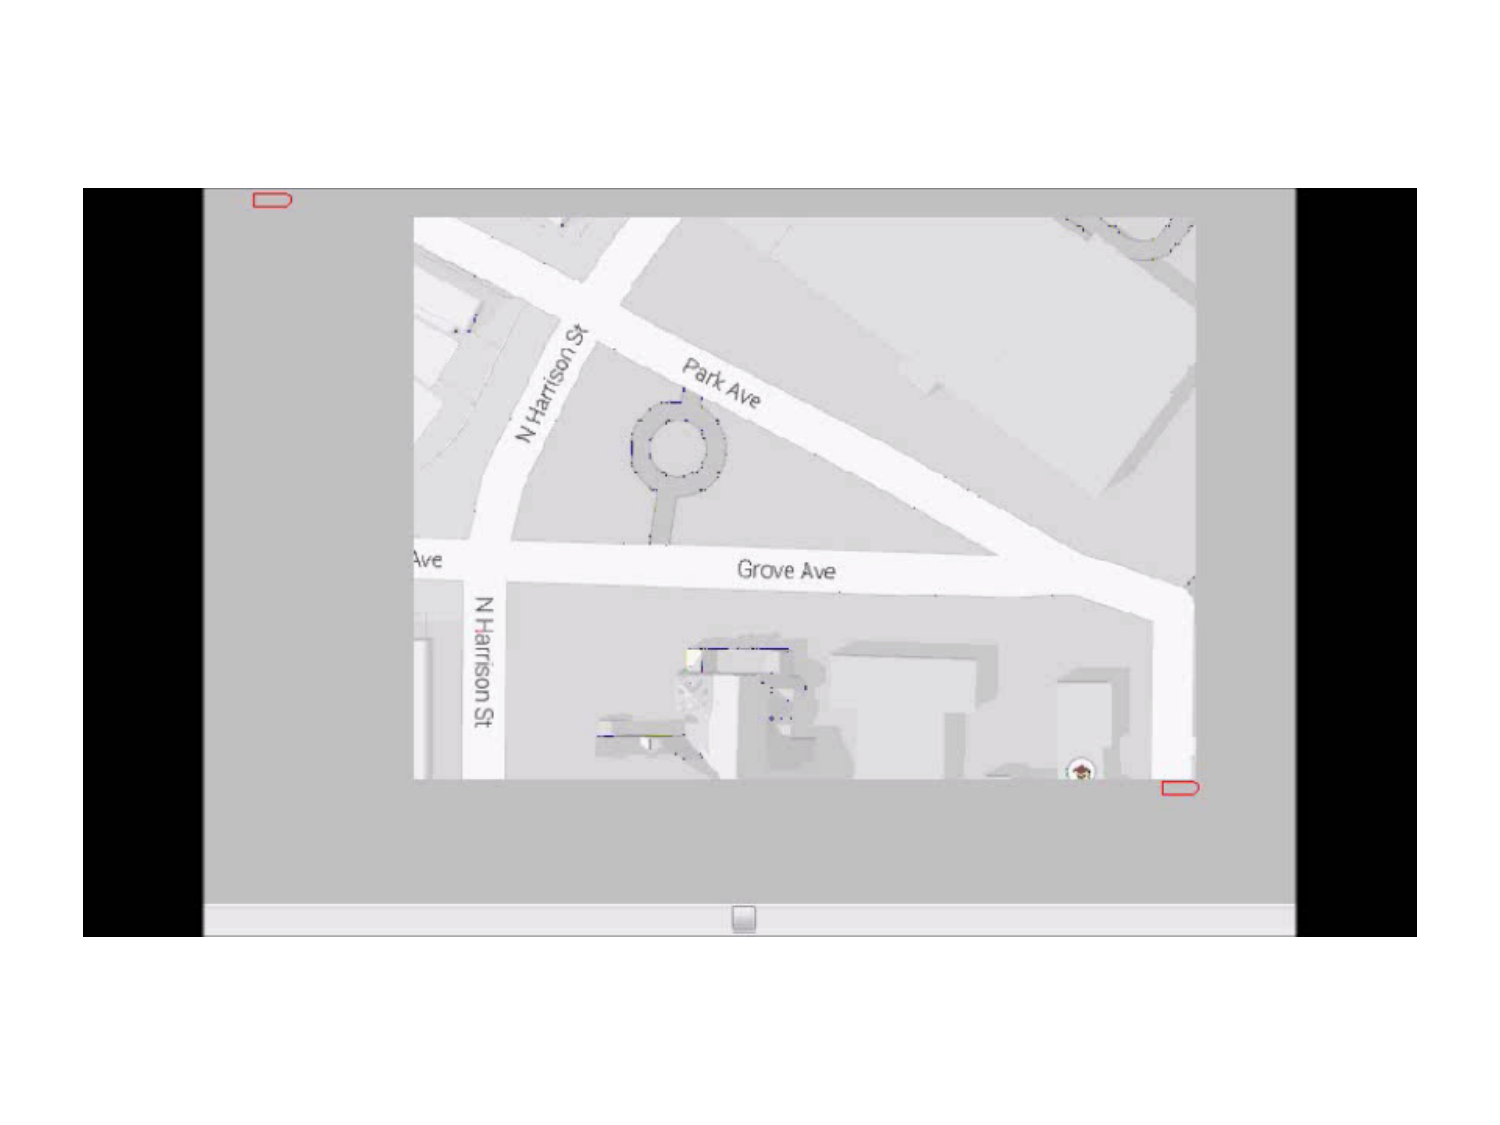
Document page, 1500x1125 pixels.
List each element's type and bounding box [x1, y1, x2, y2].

text_box [82, 187, 1418, 938]
